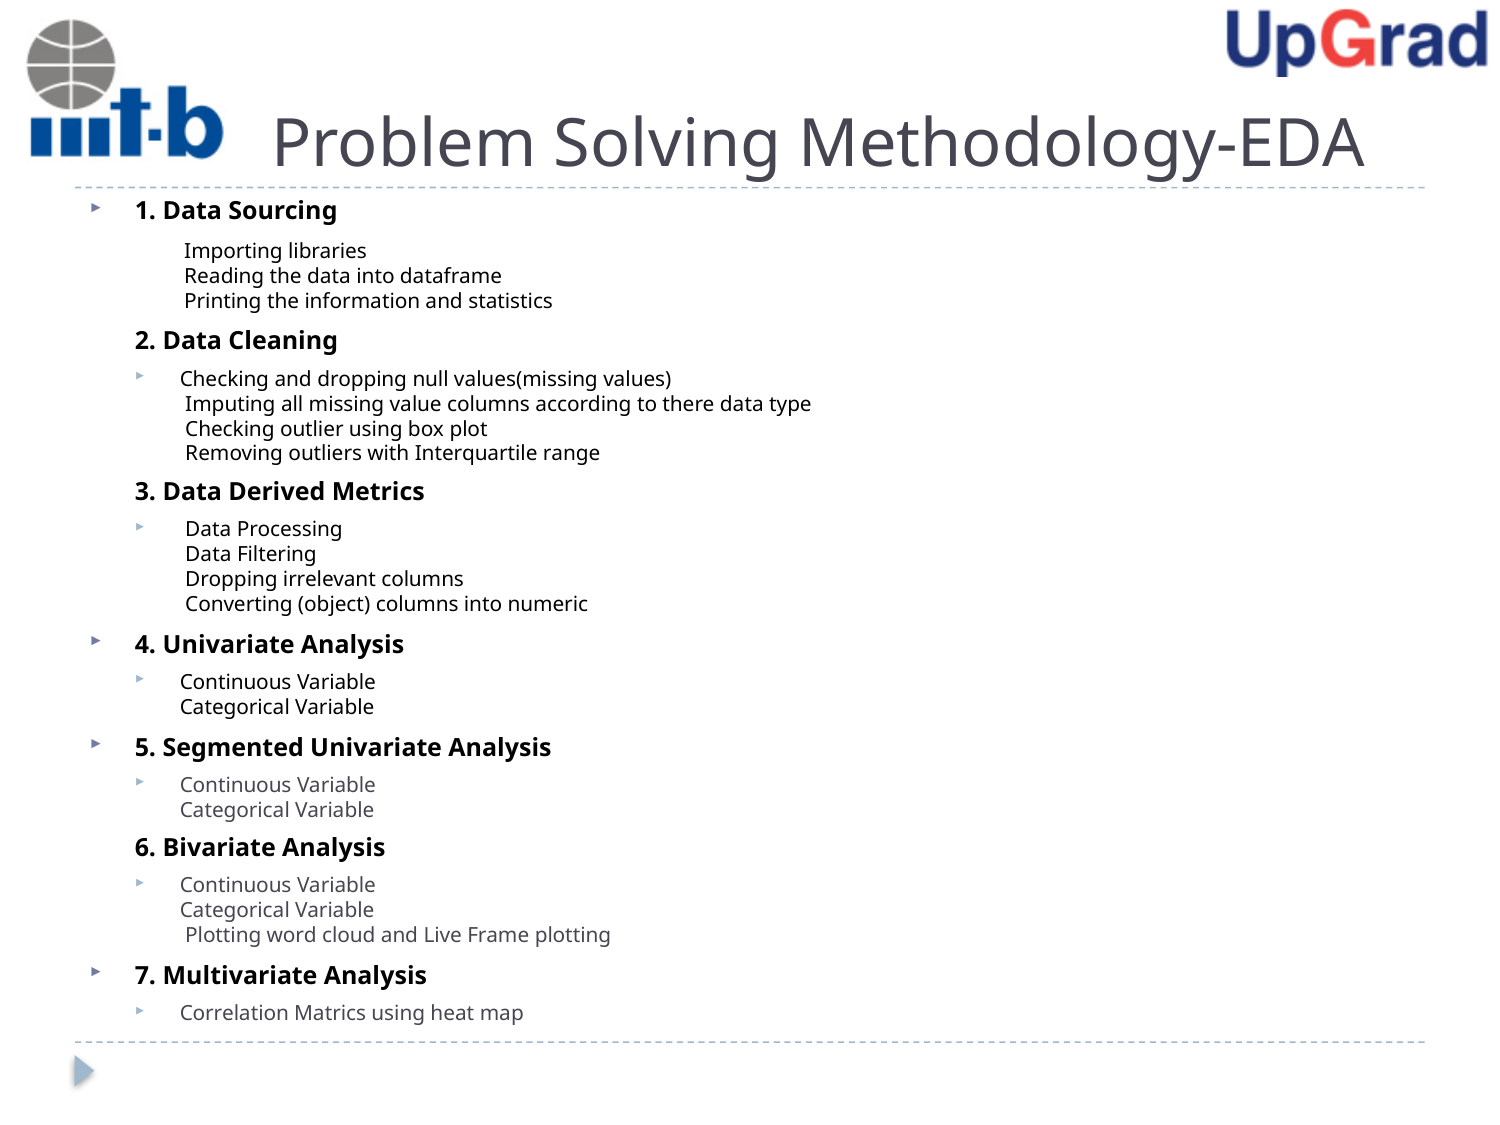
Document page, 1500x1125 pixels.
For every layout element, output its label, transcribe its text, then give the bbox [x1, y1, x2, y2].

picture [1224, 0, 1500, 77]
text_box Problem Solving Methodology-EDA [74, 24, 1425, 187]
text_box 1. Data Sourcing Importing libraries Reading the data into dataframe Printing the information and statistics 2. Data Cleaning Checking and dropping null values(missing values) Imputing all missing value columns according to there data type Checking outlier using box plot Removing outliers with Interquartile range 3. Data Derived Metrics Data Processing Data Filtering Dropping irrelevant columns Converting (object) columns into numeric 4. Univariate Analysis Continuous Variable Categorical Variable 5. Segmented Univariate Analysis Continuous Variable Categorical Variable 6. Bivariate Analysis Continuous Variable Categorical Variable Plotting word cloud and Live Frame plotting 7. Multivariate Analysis Correlation Matrics using heat map [74, 187, 1425, 1050]
picture [0, 0, 266, 163]
